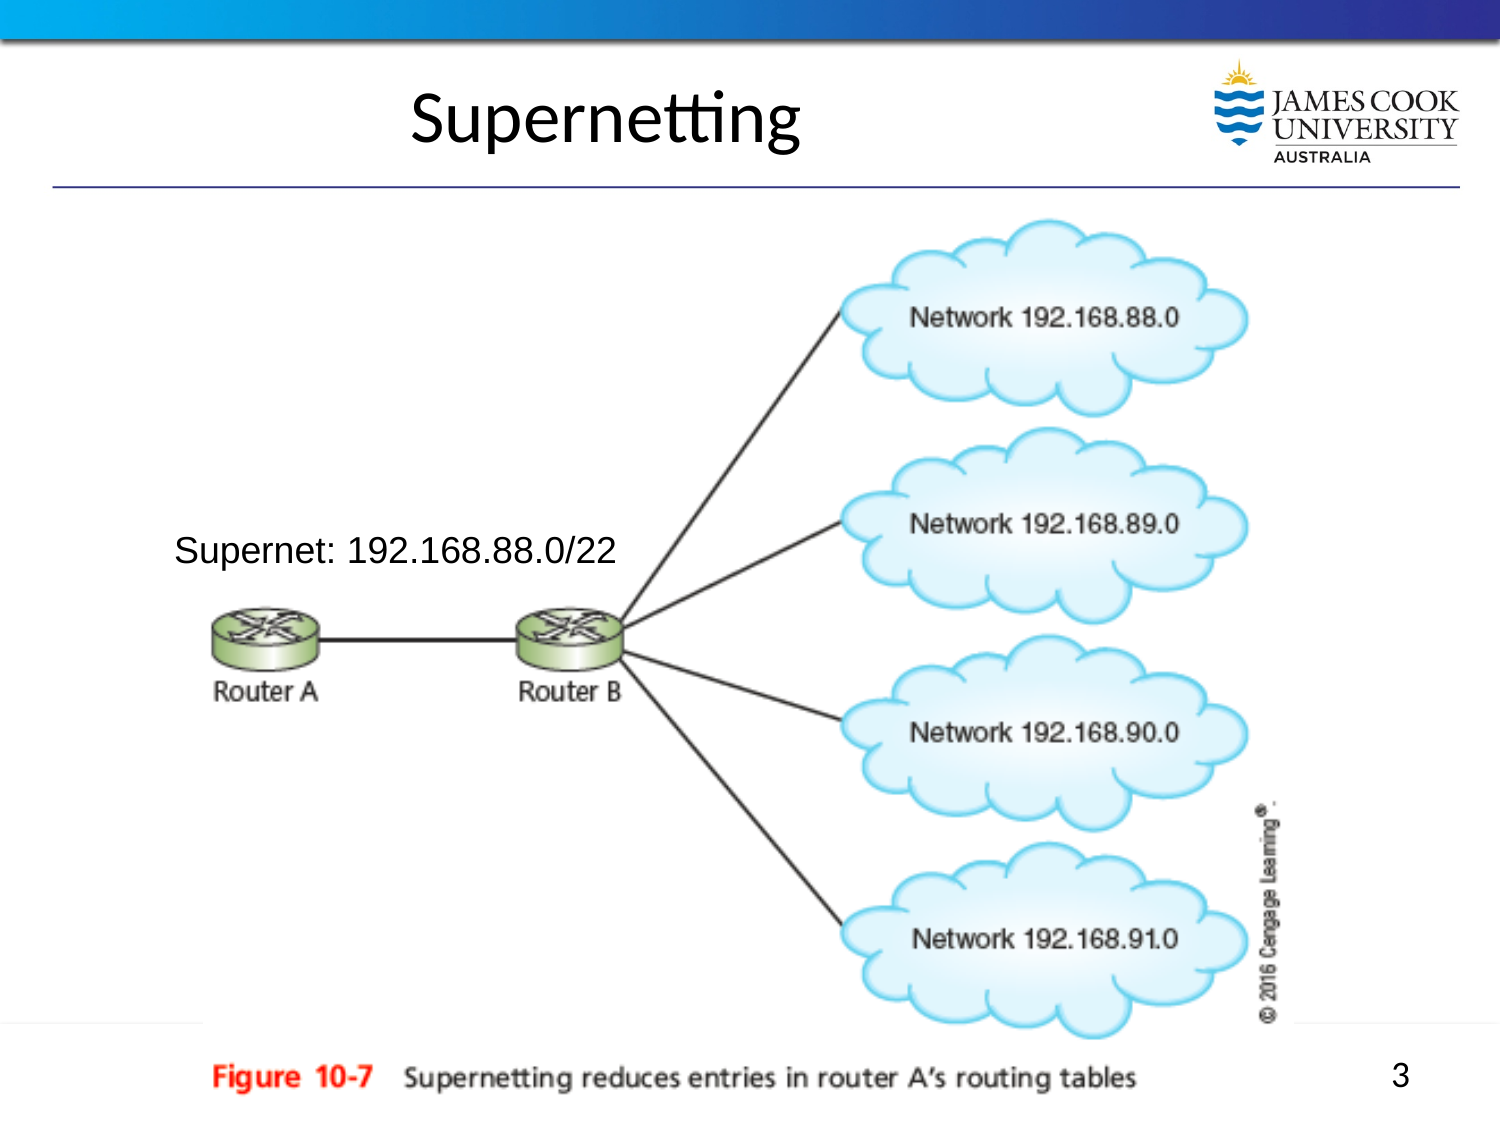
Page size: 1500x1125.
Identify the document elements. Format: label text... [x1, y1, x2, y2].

slide_number 3 [1297, 1042, 1425, 1103]
title Supernetting [0, 37, 1213, 188]
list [203, 211, 1294, 1099]
picture [0, 0, 1500, 1024]
text_box Supernet: 192.168.88.0/22 [159, 518, 198, 578]
